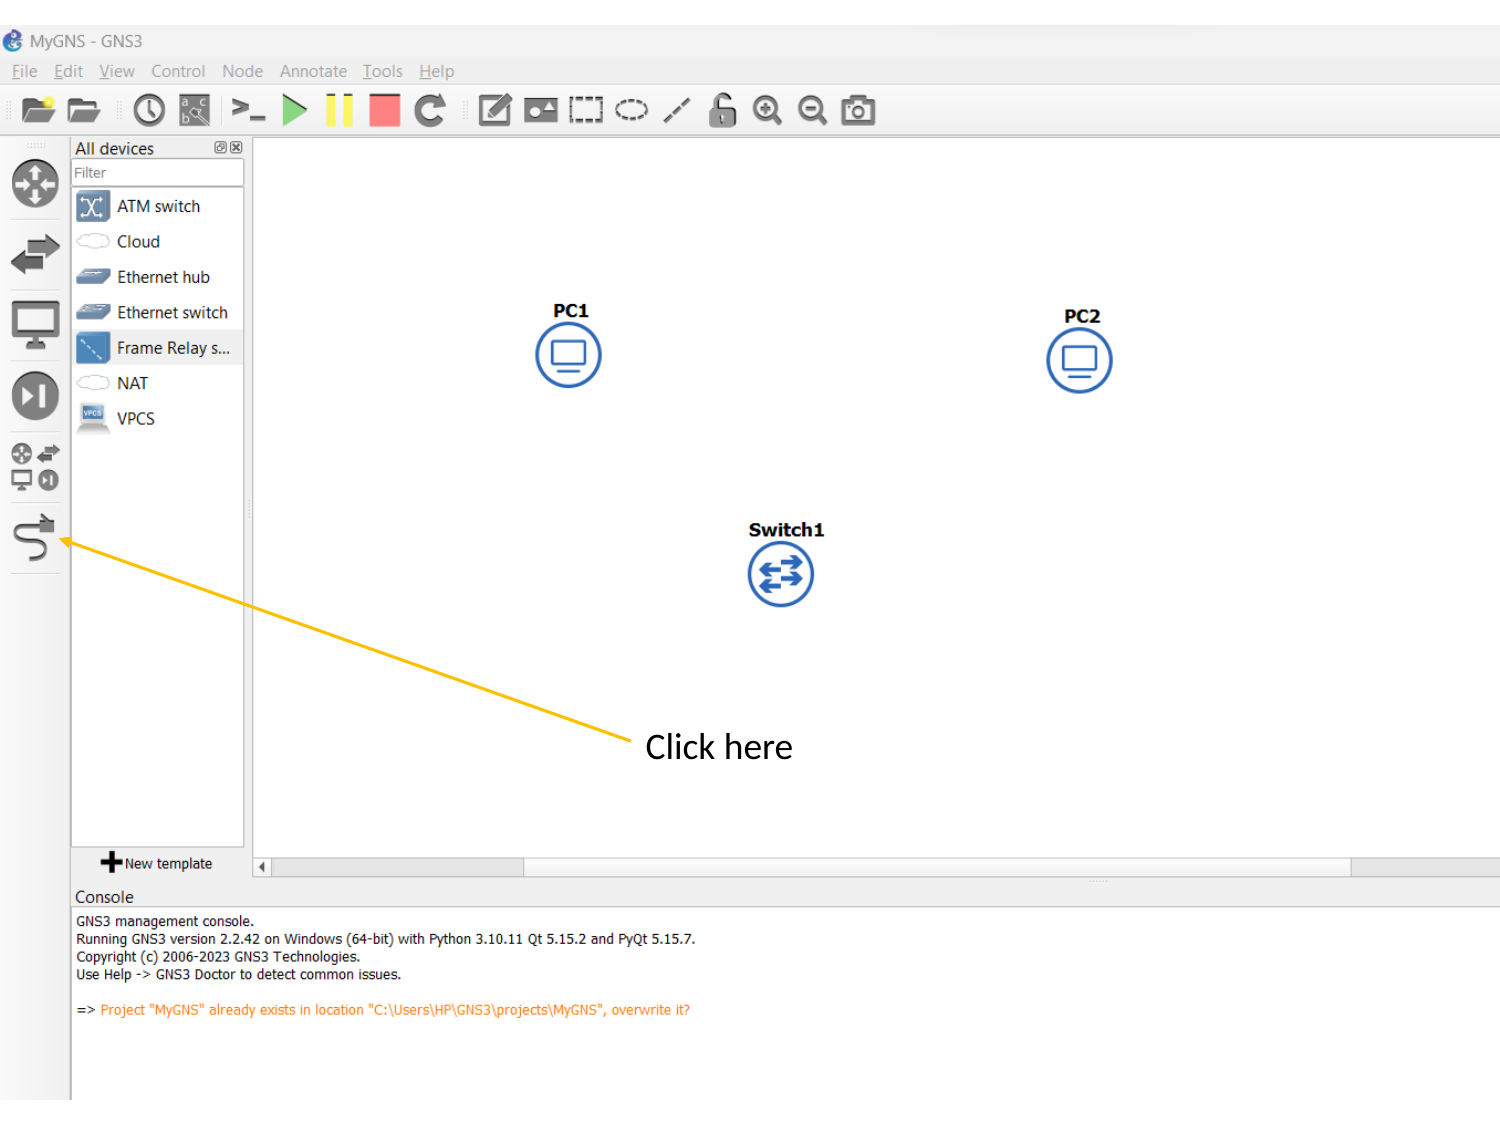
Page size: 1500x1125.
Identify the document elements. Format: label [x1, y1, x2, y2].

picture [0, 25, 1500, 1100]
text_box [58, 538, 631, 742]
